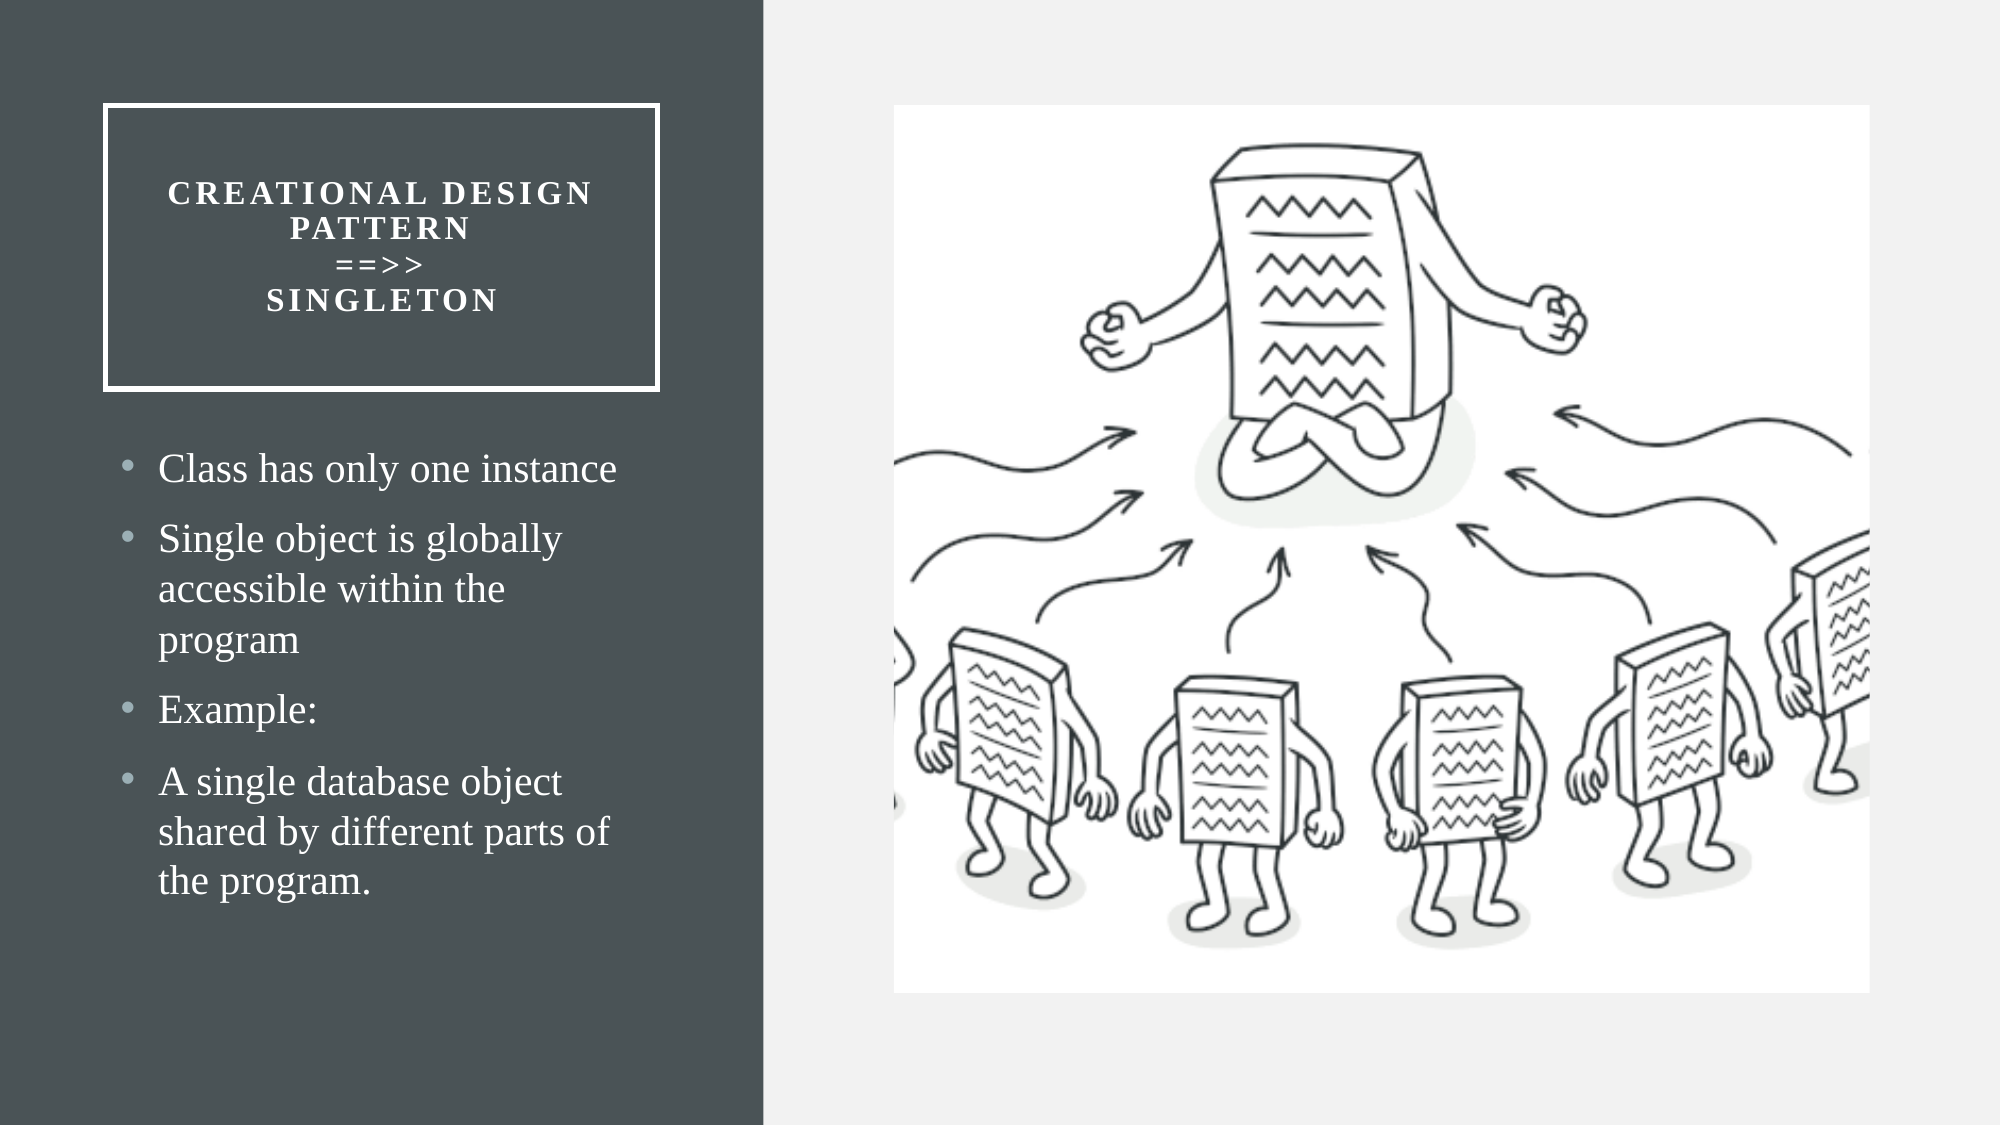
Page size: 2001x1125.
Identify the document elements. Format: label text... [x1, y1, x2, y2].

text_box [0, 0, 764, 1125]
text_box [764, 0, 2000, 1125]
picture [893, 105, 1870, 993]
title CREATIONAL DESIGN PATTERN ==>> Singleton [103, 103, 660, 392]
list Class has only one instance Single object is globally accessible within the program Example: A single database object shared by different parts of the program. [105, 432, 658, 994]
